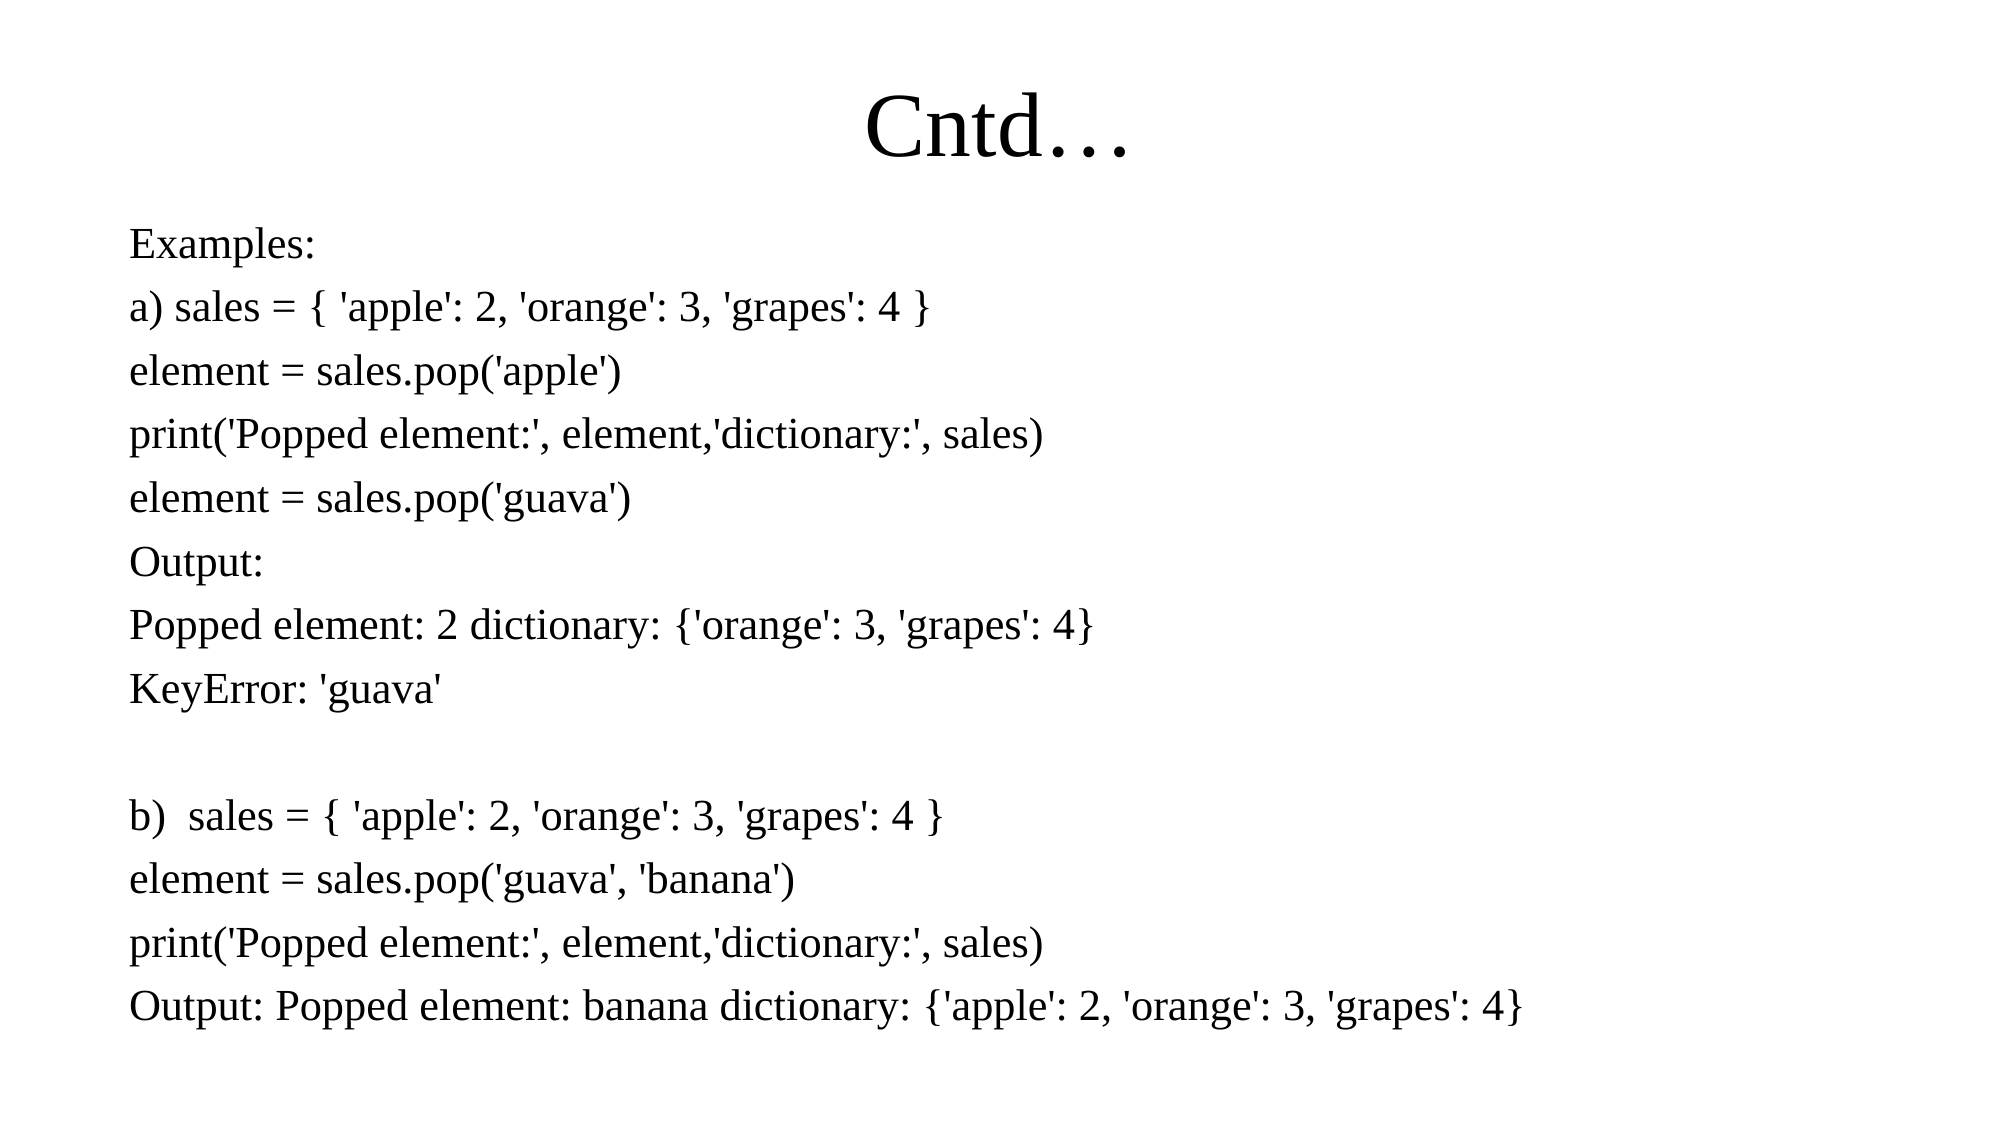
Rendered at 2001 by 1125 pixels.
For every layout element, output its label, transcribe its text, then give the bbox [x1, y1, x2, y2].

list Examples: a) sales = { 'apple': 2, 'orange': 3, 'grapes': 4 } element = sales.pop('apple') print('Popped element:', element,'dictionary:', sales) element = sales.pop('guava') Output: Popped element: 2 dictionary: {'orange': 3, 'grapes': 4} KeyError: 'guava' b) sales = { 'apple': 2, 'orange': 3, 'grapes': 4 } element = sales.pop('guava', 'banana') print('Popped element:', element,'dictionary:', sales) Output: Popped element: banana dictionary: {'apple': 2, 'orange': 3, 'grapes': 4} [114, 212, 1890, 1048]
title Cntd… [137, 59, 1863, 195]
